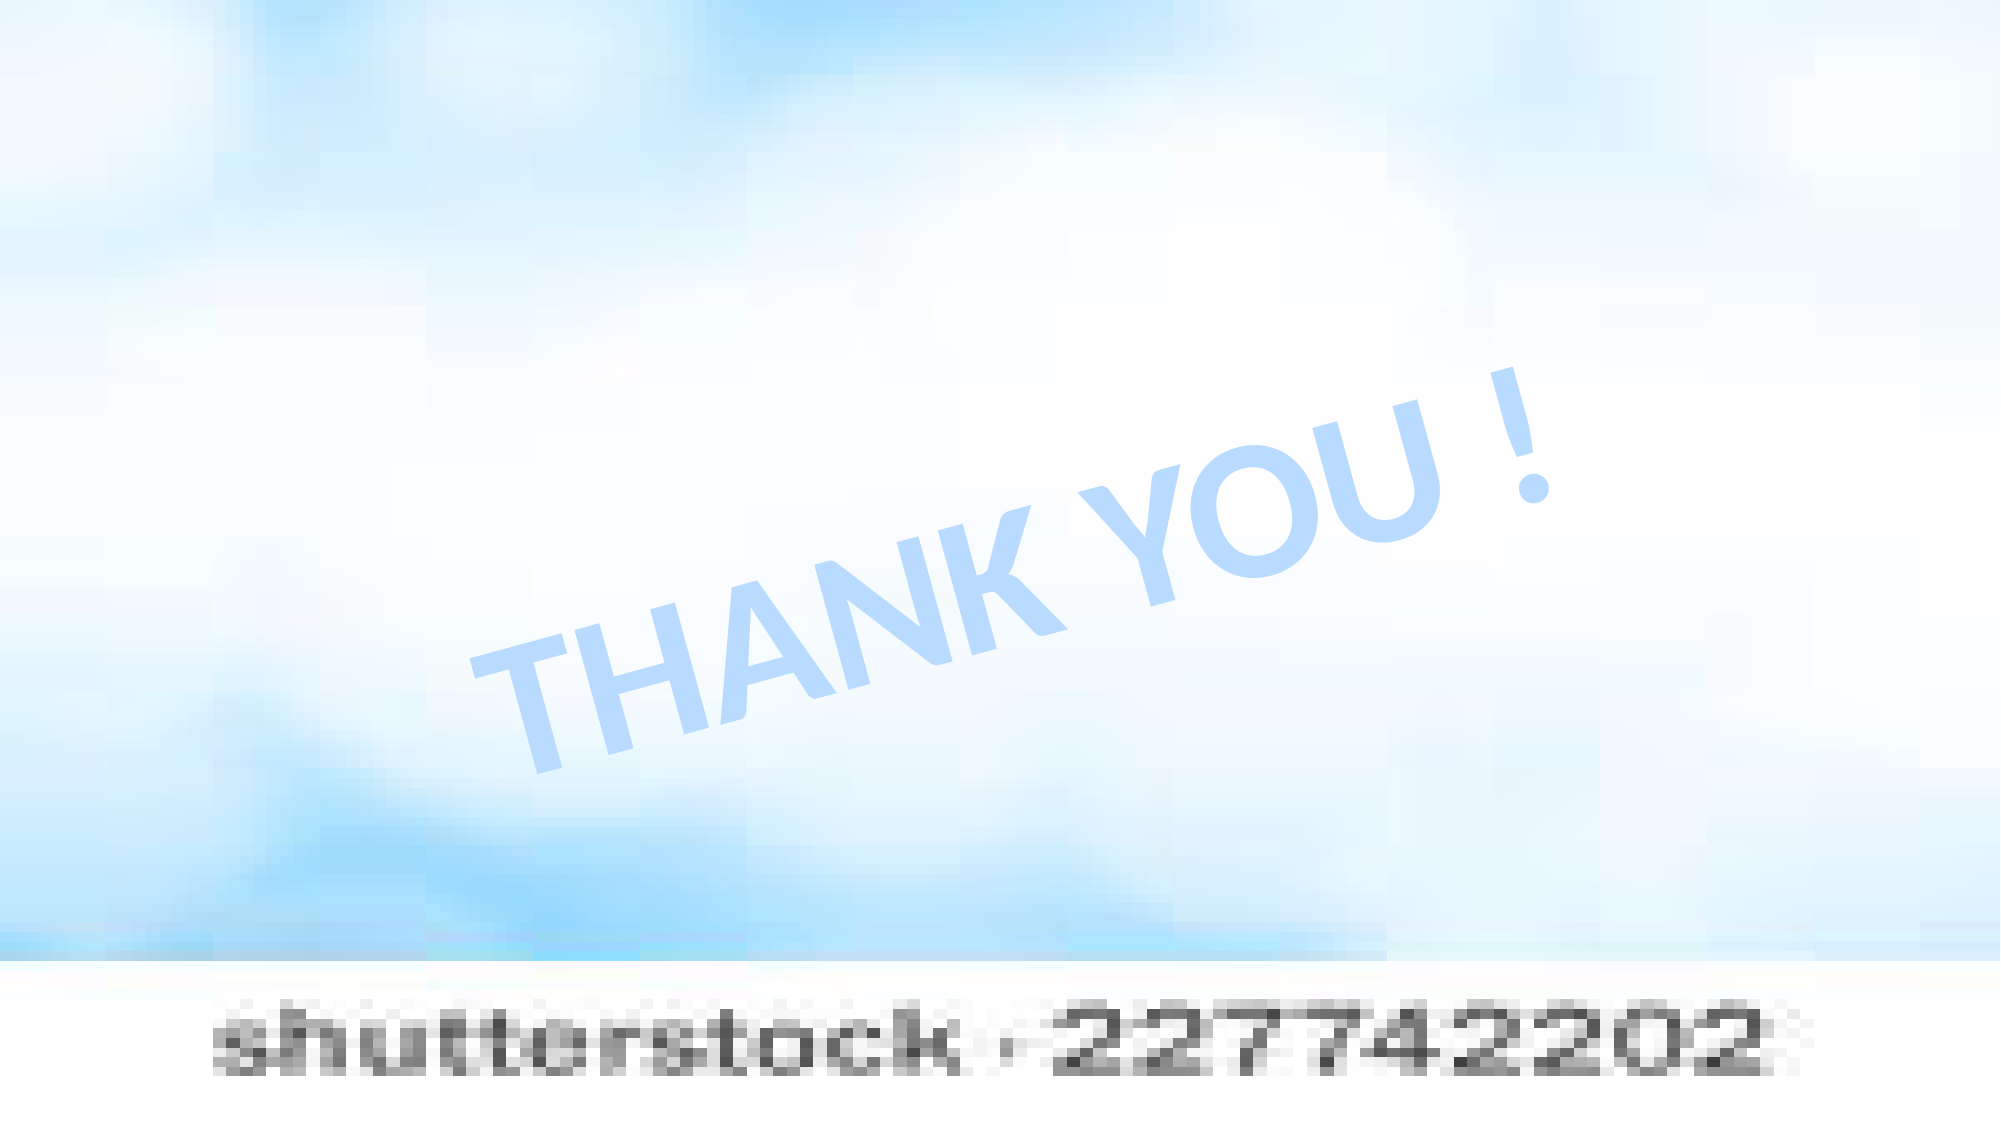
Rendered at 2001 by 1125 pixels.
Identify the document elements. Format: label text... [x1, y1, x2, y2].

text_box THANK YOU ! [409, 281, 1622, 844]
picture [0, 0, 2001, 1125]
